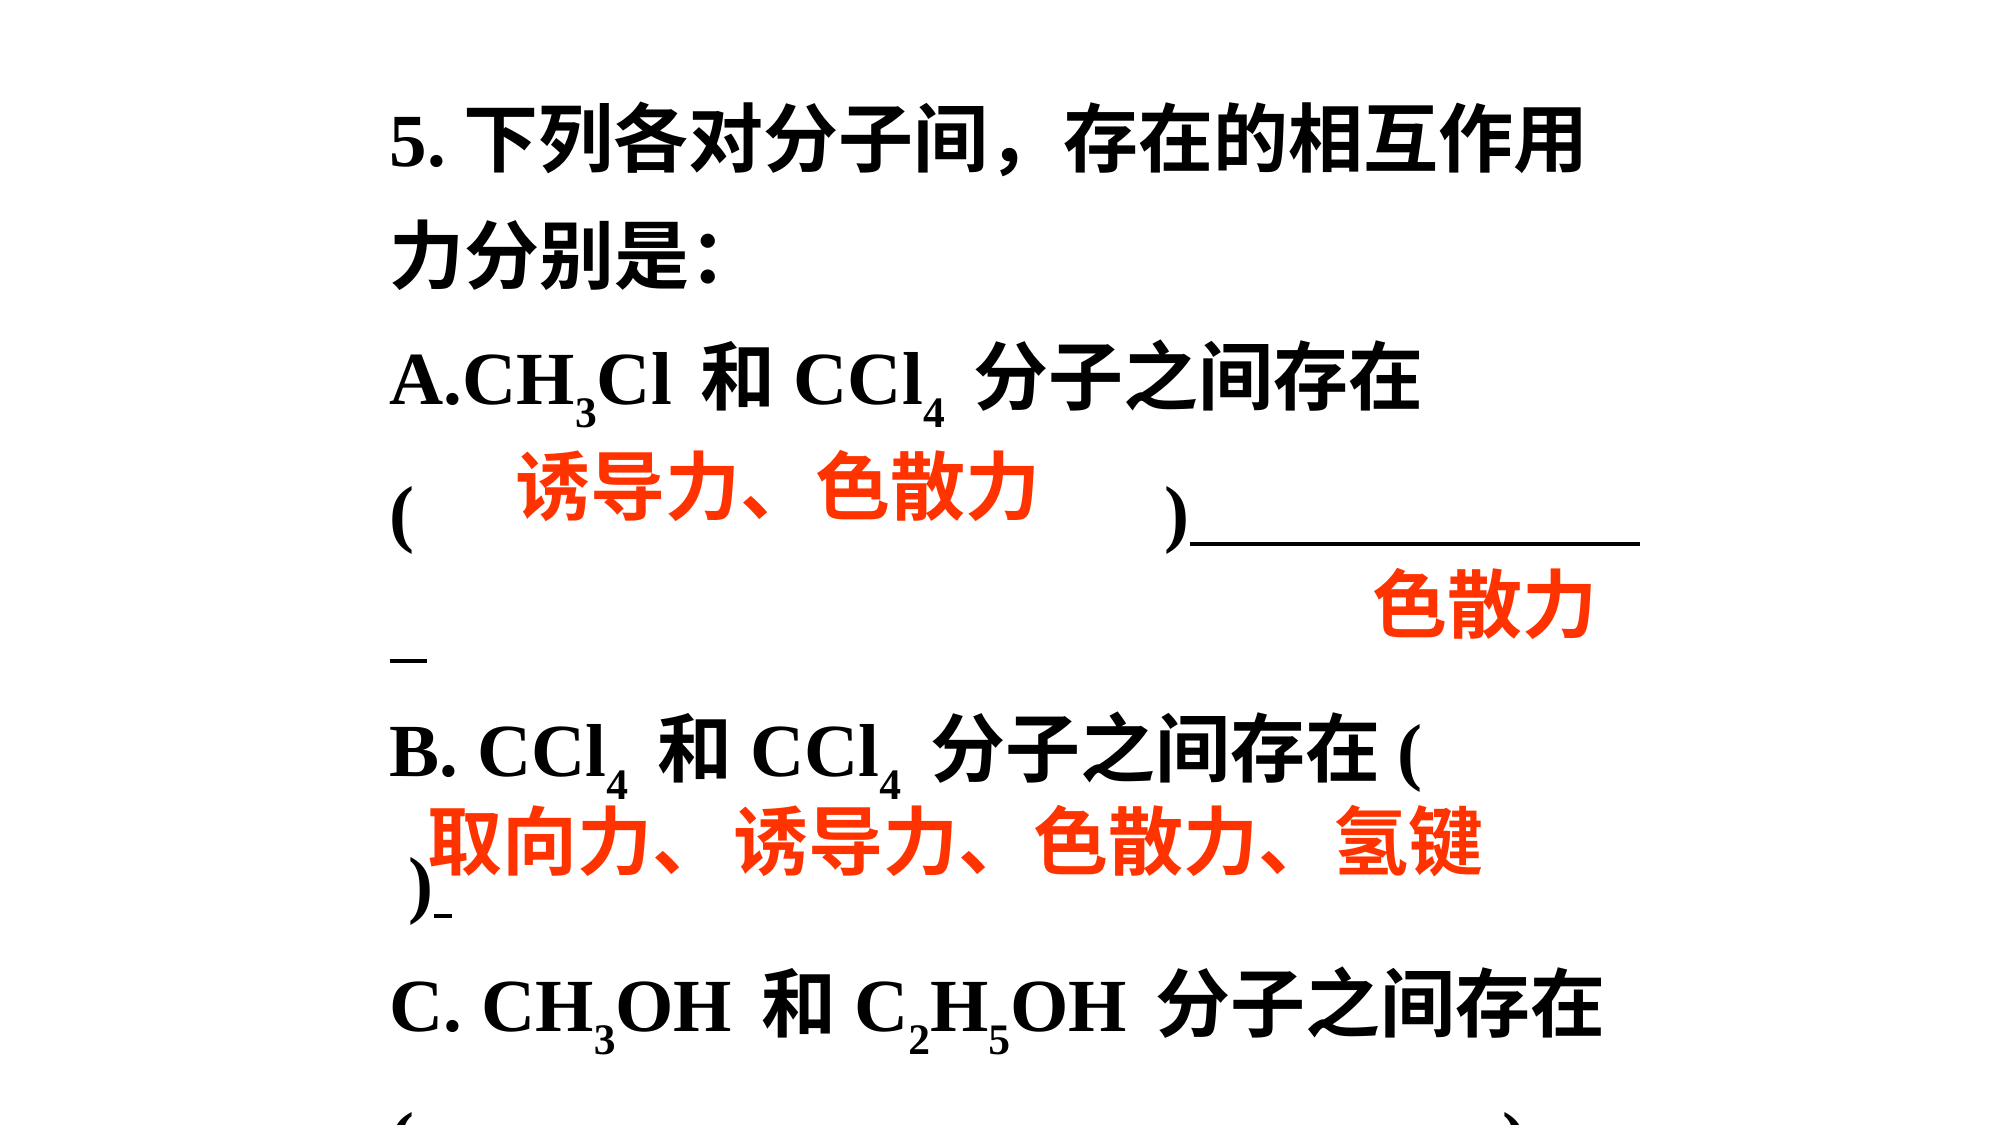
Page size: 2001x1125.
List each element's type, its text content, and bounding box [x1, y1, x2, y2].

text_box 取向力、 诱导力、色散力、氢键 [412, 787, 1525, 893]
text_box 色散力 [1357, 549, 1613, 655]
text_box 5.下列各对分子间，存在的相互作用力分别是： CH3Cl 和CCl4 分子之间存在 ( ) B. CCl4 和CCl4 分子之间存在( ) C. CH3OH 和C2H5OH 分子之间存在 ( ) [374, 56, 1663, 1125]
text_box 诱导力、色散力 [487, 432, 1063, 537]
